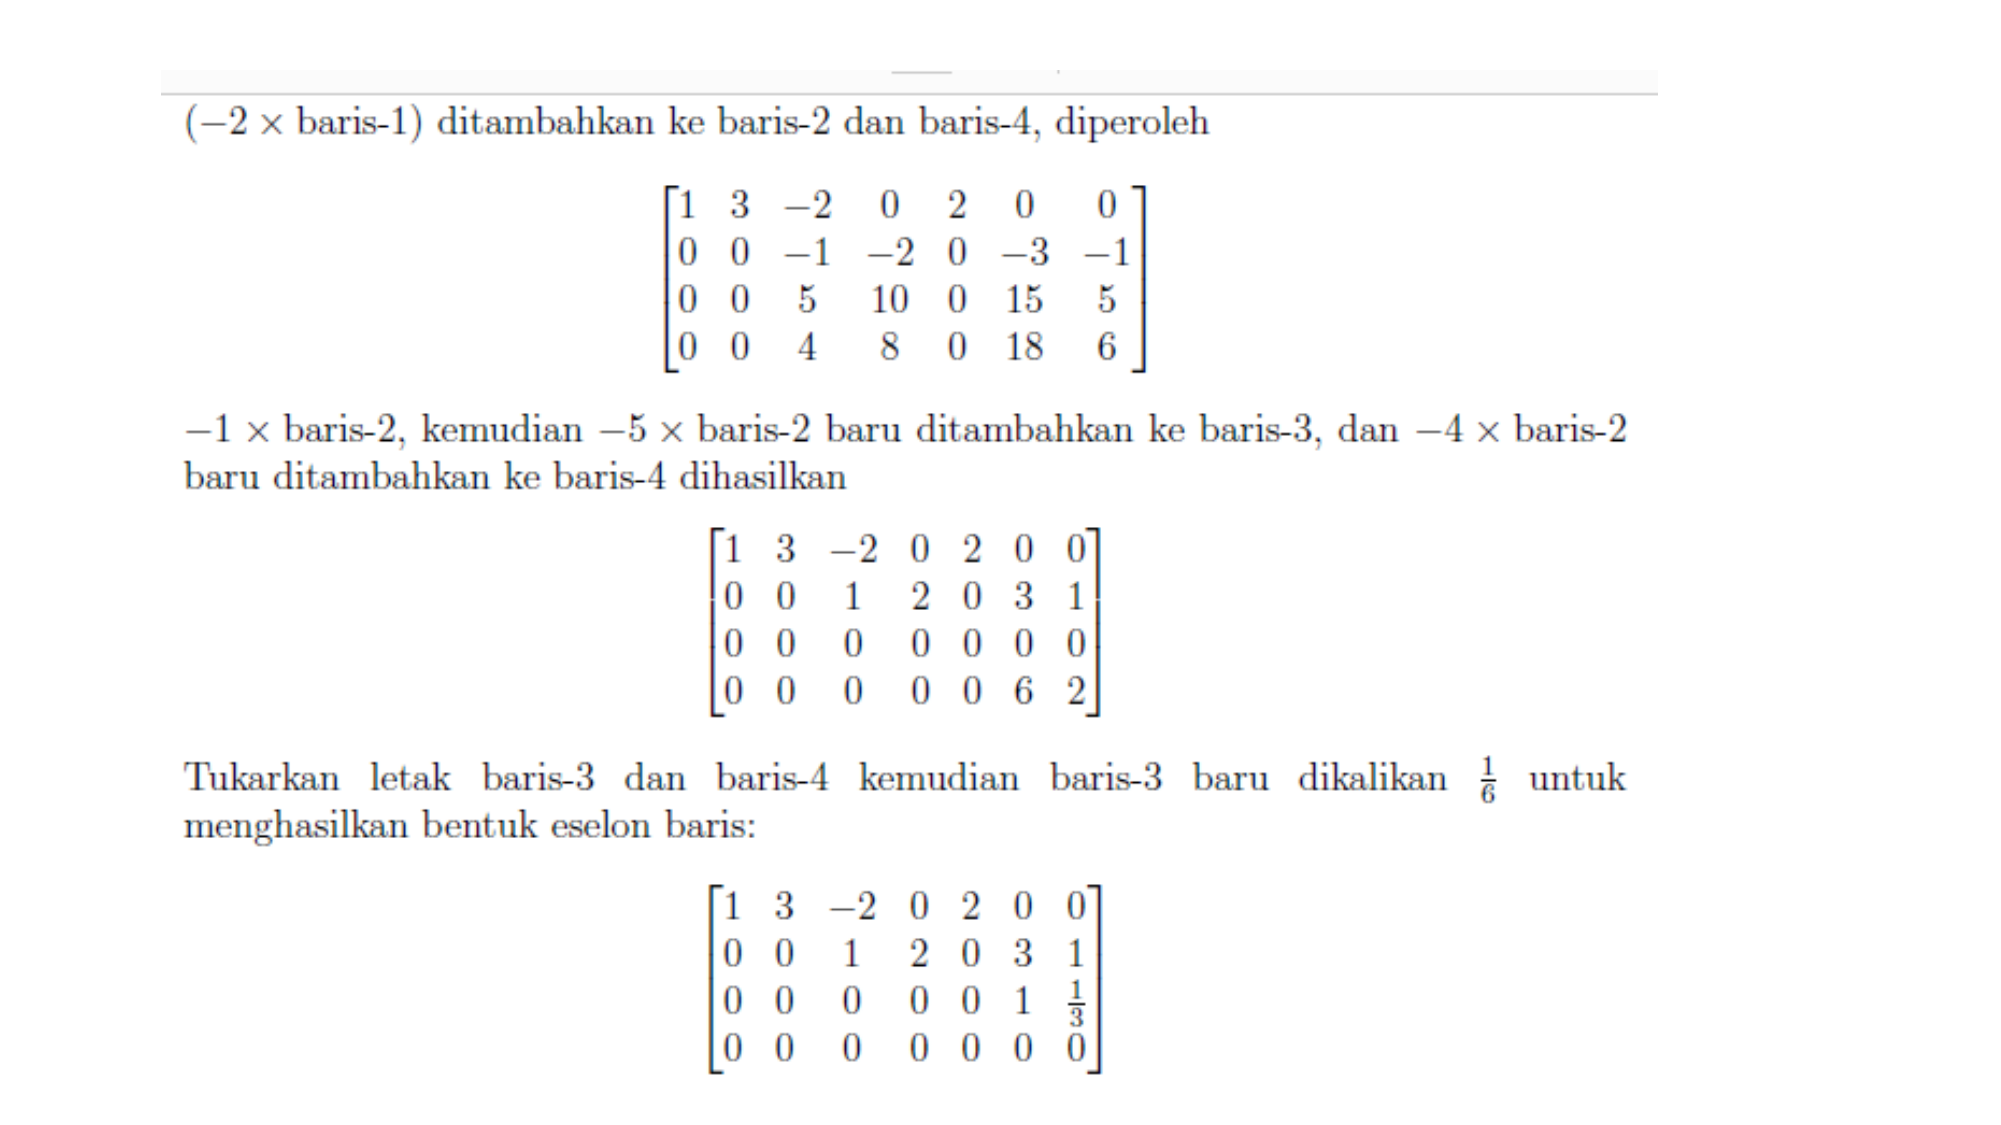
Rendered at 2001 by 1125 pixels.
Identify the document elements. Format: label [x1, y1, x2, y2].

picture [161, 70, 1658, 1094]
